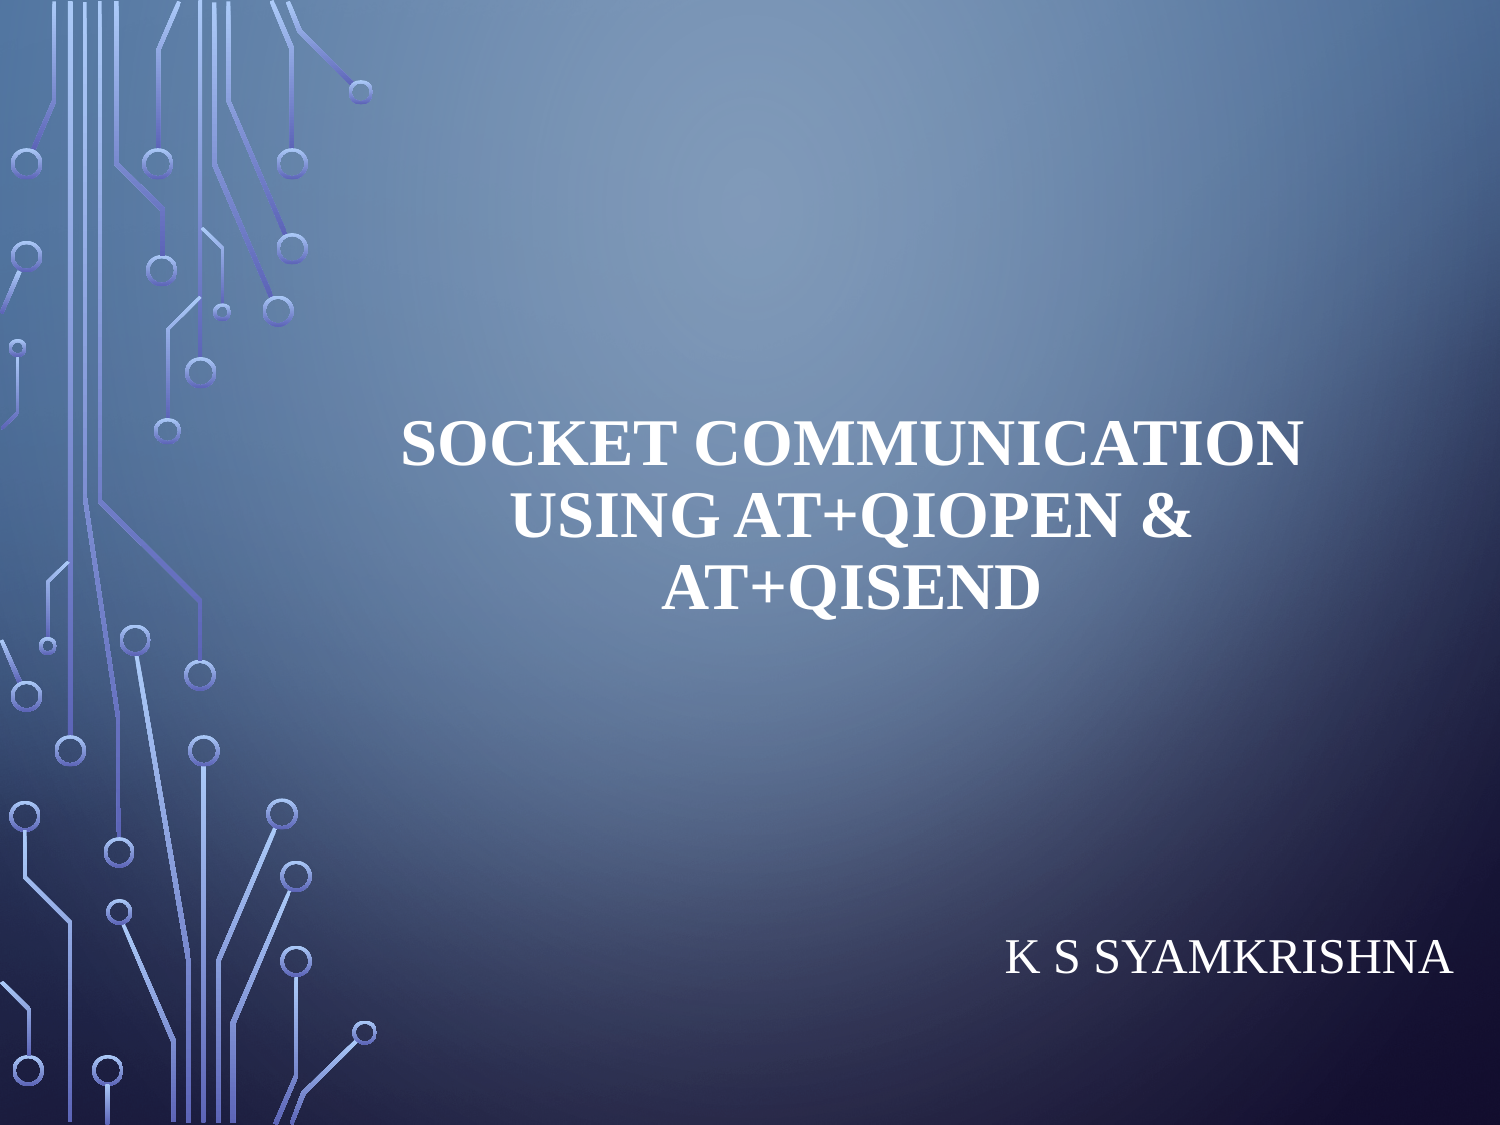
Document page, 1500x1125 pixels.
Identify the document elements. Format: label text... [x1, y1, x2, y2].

title Socket Communication using AT+QIOPEN & AT+QISEND [311, 397, 1394, 632]
text_box K S SYAMKRISHNA [989, 915, 1469, 991]
